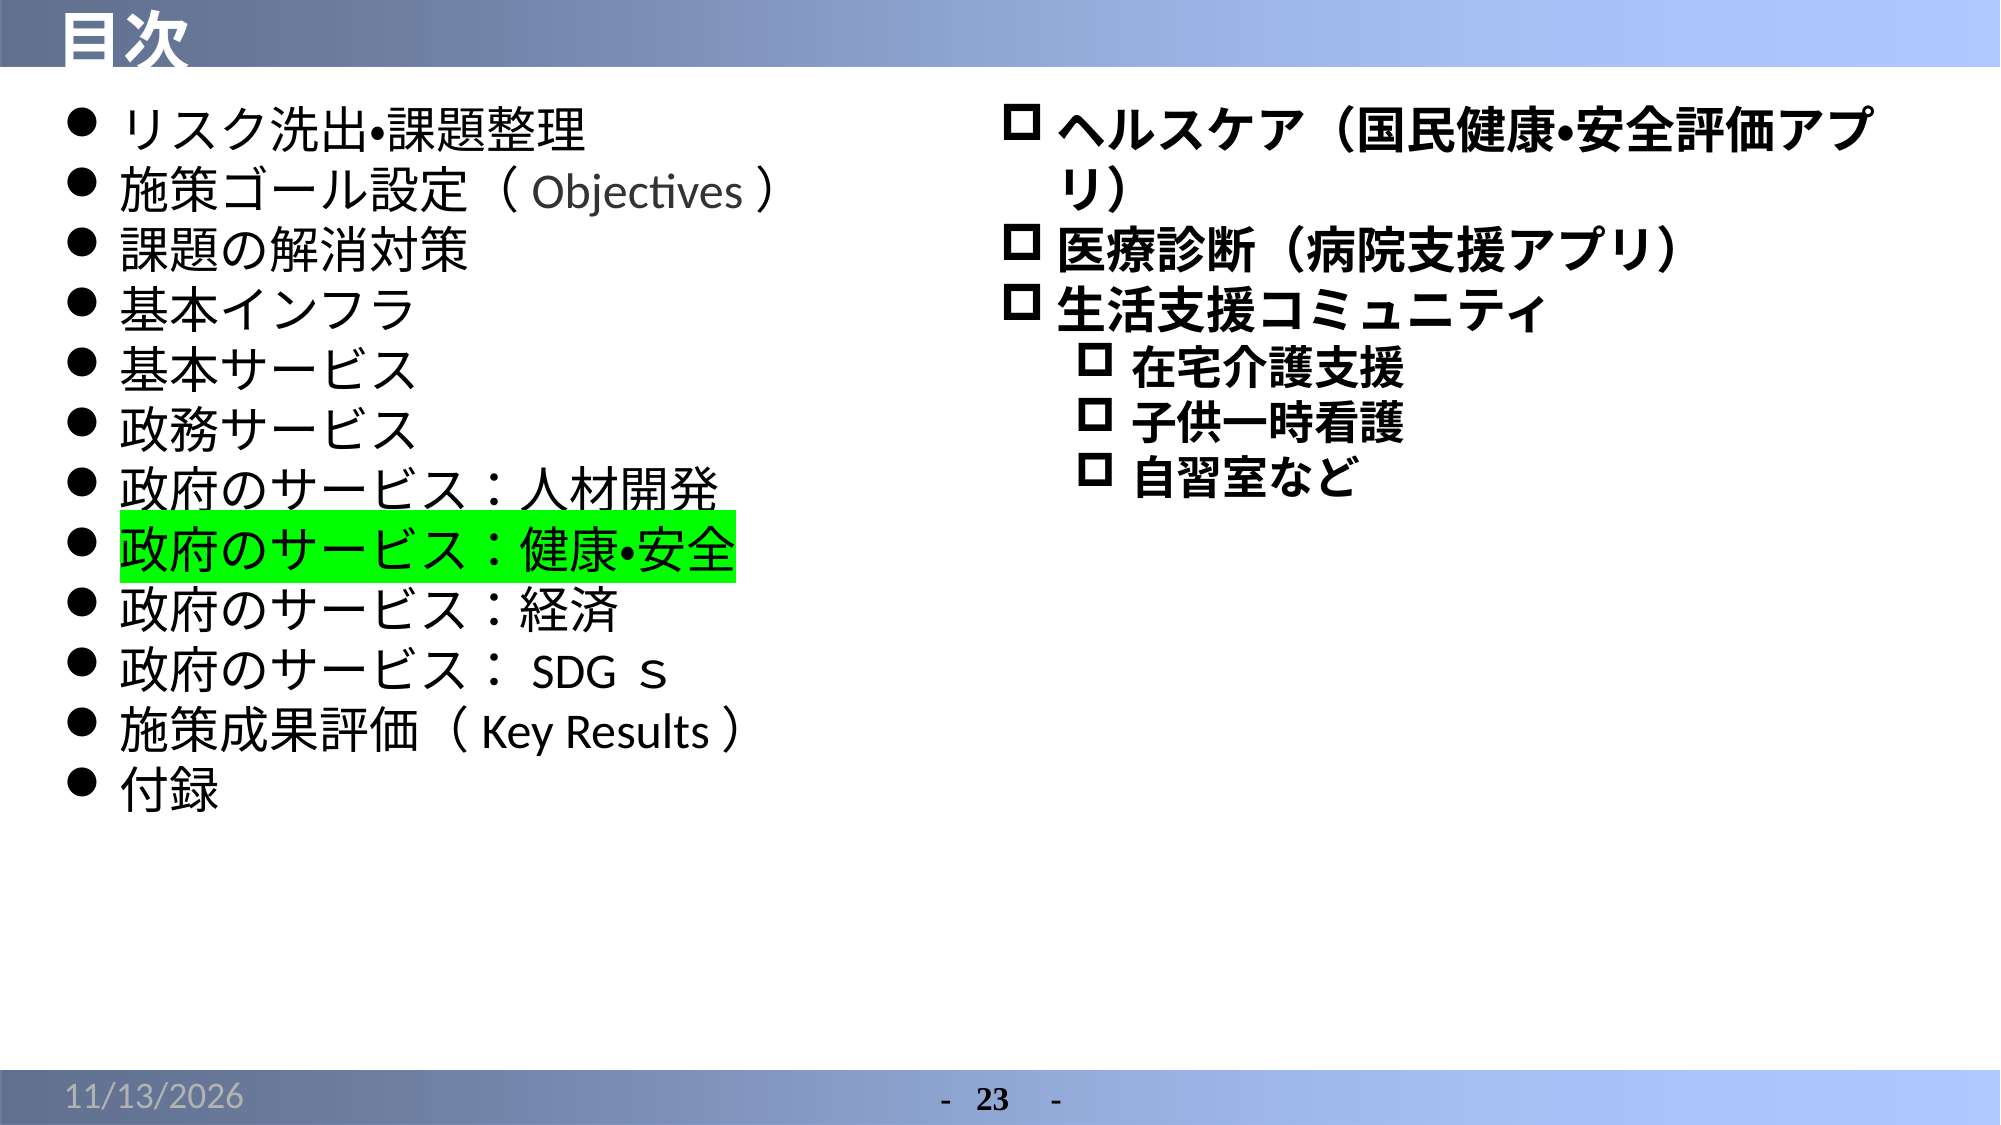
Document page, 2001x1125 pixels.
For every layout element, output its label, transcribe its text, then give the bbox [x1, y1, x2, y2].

list リスク洗出・課題整理 施策ゴール設定（Objectives） 課題の解消対策 基本インフラ 基本サービス 政務サービス 政府のサービス：人材開発 政府のサービス：健康・安全 政府のサービス：経済 政府のサービス：SDGｓ 施策成果評価（Key Results） 付録 [63, 98, 969, 1014]
title 目次 [56, 0, 1937, 81]
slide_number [63, 1071, 524, 1117]
slide_number - 23 - [935, 1078, 1065, 1117]
list ヘルスケア（国民健康・安全評価アプリ） 医療診断（病院支援アプリ） 生活支援コミュニティ 在宅介護支援 子供一時看護 自習室など [999, 98, 1937, 1033]
